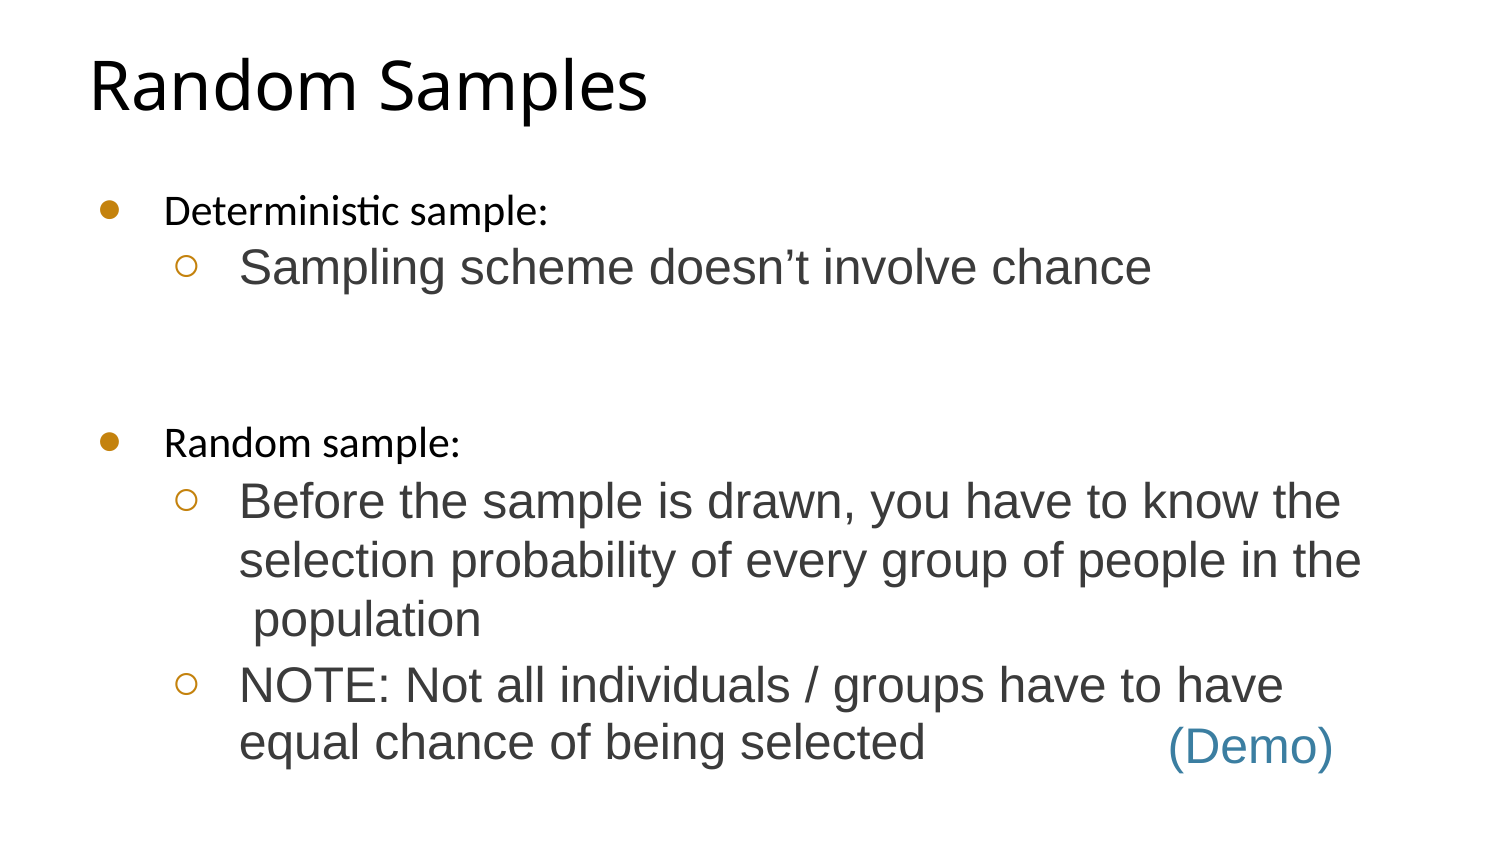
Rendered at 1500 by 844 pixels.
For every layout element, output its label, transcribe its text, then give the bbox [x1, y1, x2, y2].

list Deterministic sample: Sampling scheme doesn’t involve chance Random sample: Before the sample is drawn, you have to know the selection probability of every group of people in the population NOTE: Not all individuals / groups have to have equal chance of being selected [94, 179, 1369, 844]
title Random Samples [86, 10, 720, 154]
text_box (Demo) [1165, 711, 1337, 774]
